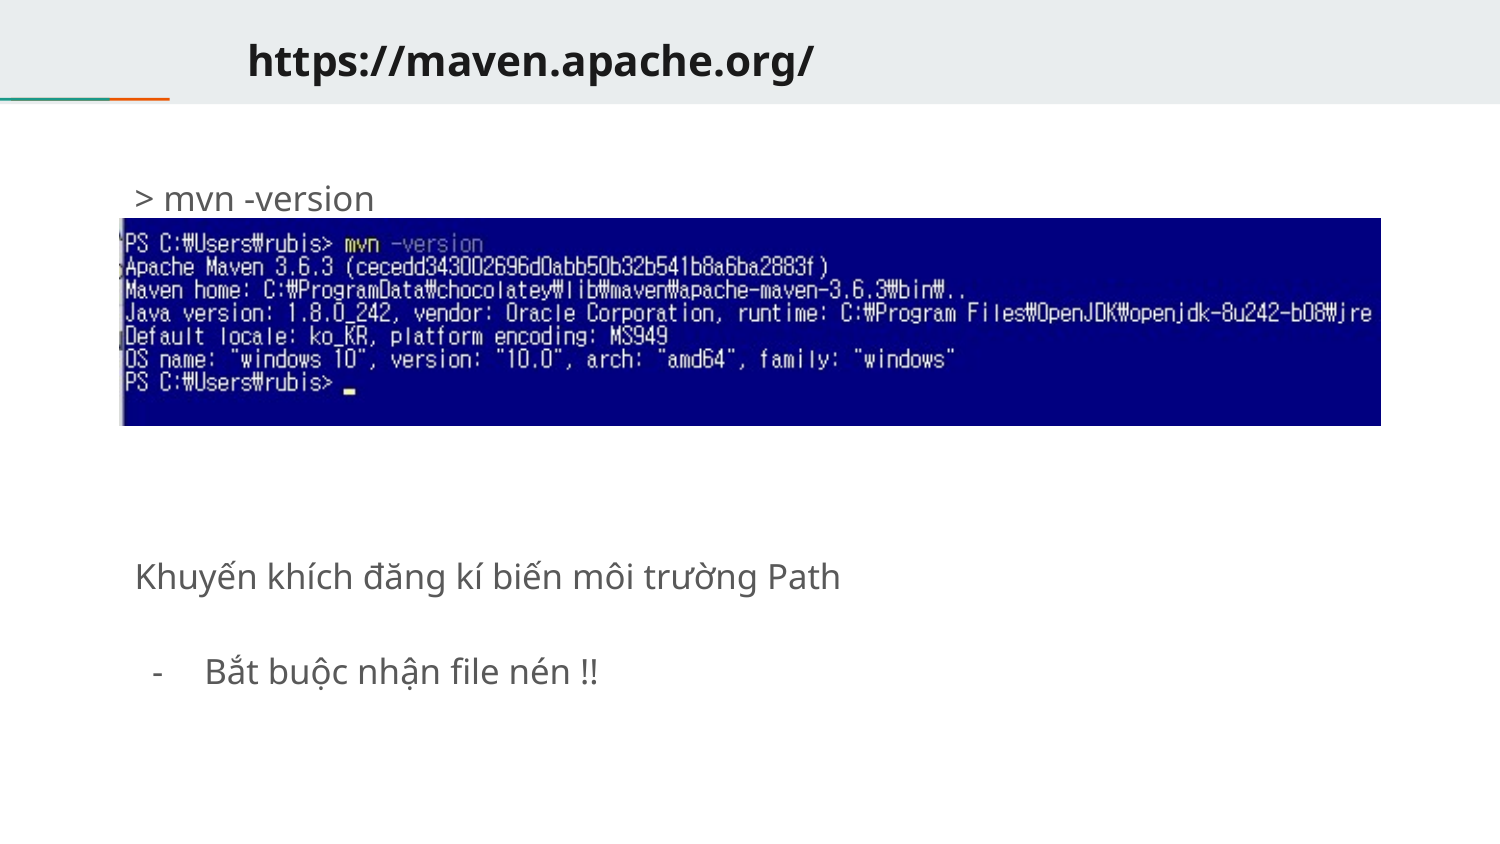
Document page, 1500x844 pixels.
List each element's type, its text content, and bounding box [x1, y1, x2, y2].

list > mvn -version Khuyến khích đăng kí biến môi trường Path Bắt buộc nhận file nén !! [119, 432, 1381, 712]
picture [119, 218, 1382, 427]
title https://maven.apache.org/ [232, 16, 1494, 105]
list > mvn -version Khuyến khích đăng kí biến môi trường Path Bắt buộc nhận file nén !! [119, 135, 1381, 217]
